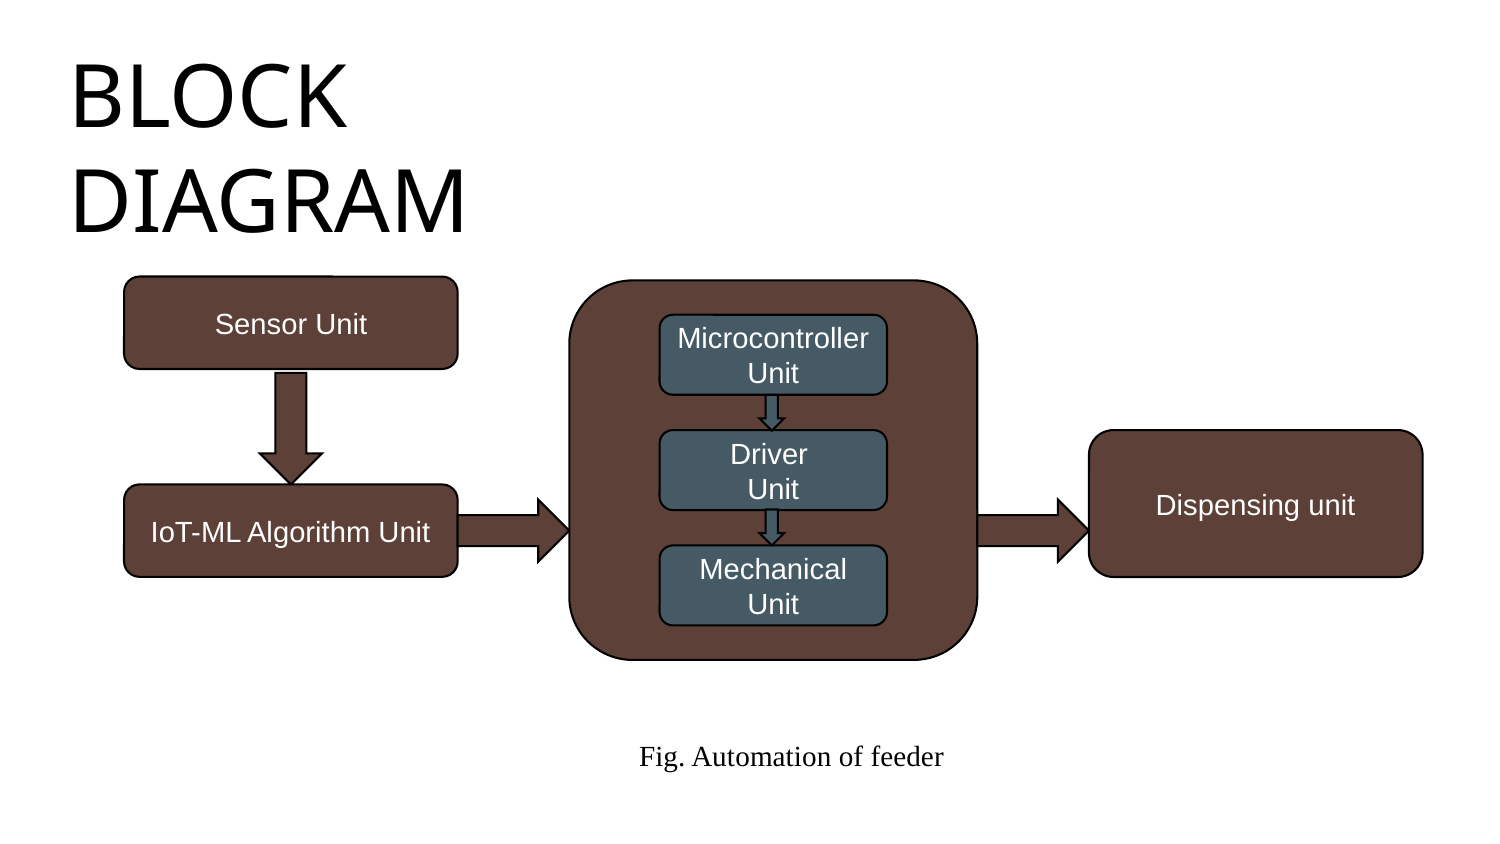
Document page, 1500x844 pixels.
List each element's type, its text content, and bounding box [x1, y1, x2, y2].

text_box Fig. Automation of feeder [457, 722, 1126, 788]
text_box [977, 499, 1088, 562]
text_box [759, 509, 785, 546]
text_box Mechanical Unit [659, 545, 888, 626]
text_box [569, 280, 978, 660]
text_box BLOCK DIAGRAM [53, 24, 546, 265]
text_box Sensor Unit [124, 276, 458, 369]
text_box [759, 394, 785, 431]
text_box [259, 372, 322, 484]
text_box [457, 499, 569, 562]
text_box Driver Unit [659, 430, 888, 511]
text_box IoT-ML Algorithm Unit [124, 484, 458, 577]
text_box Dispensing unit [1088, 430, 1423, 577]
text_box Microcontroller Unit [659, 314, 888, 395]
